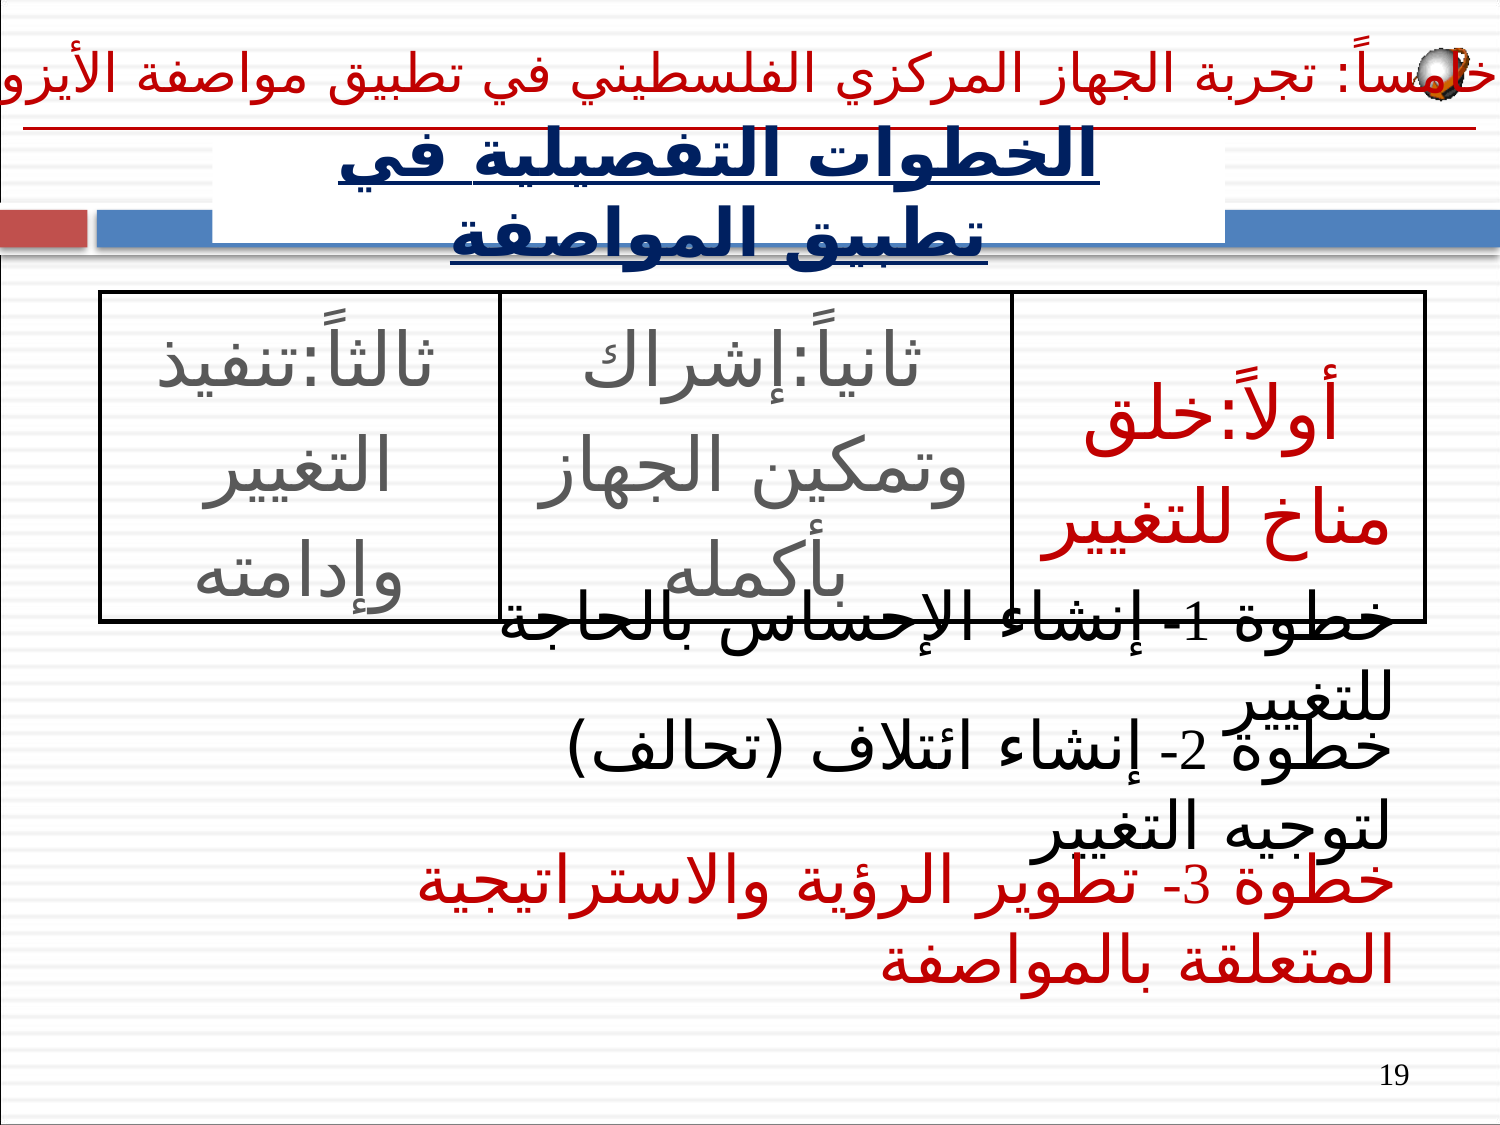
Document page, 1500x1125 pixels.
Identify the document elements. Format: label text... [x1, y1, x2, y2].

table_header ثانياً:إشراك وتمكين الجهاز بأكمله [502, 294, 1010, 566]
picture [0, 255, 1500, 1125]
text_box خطوة 1- إنشاء الإحساس بالحاجة للتغيير [465, 566, 1413, 742]
text_box الخطوات التفصيلية في تطبيق المواصفة [212, 139, 1225, 243]
text_box خطوة 3- تطوير الرؤية والاستراتيجية المتعلقة بالمواصفة [187, 829, 1413, 1004]
table_header أولاً:خلق مناخ للتغيير [1014, 294, 1423, 619]
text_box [0, 30, 1476, 113]
picture [0, 0, 1500, 202]
picture [1476, 76, 1487, 85]
text_box خطوة 2- إنشاء ائتلاف (تحالف) لتوجيه التغيير [462, 695, 1410, 829]
table_header ثالثاً:تنفيذ التغيير وإدامته [102, 294, 498, 619]
slide_number 19 [1337, 1042, 1425, 1103]
